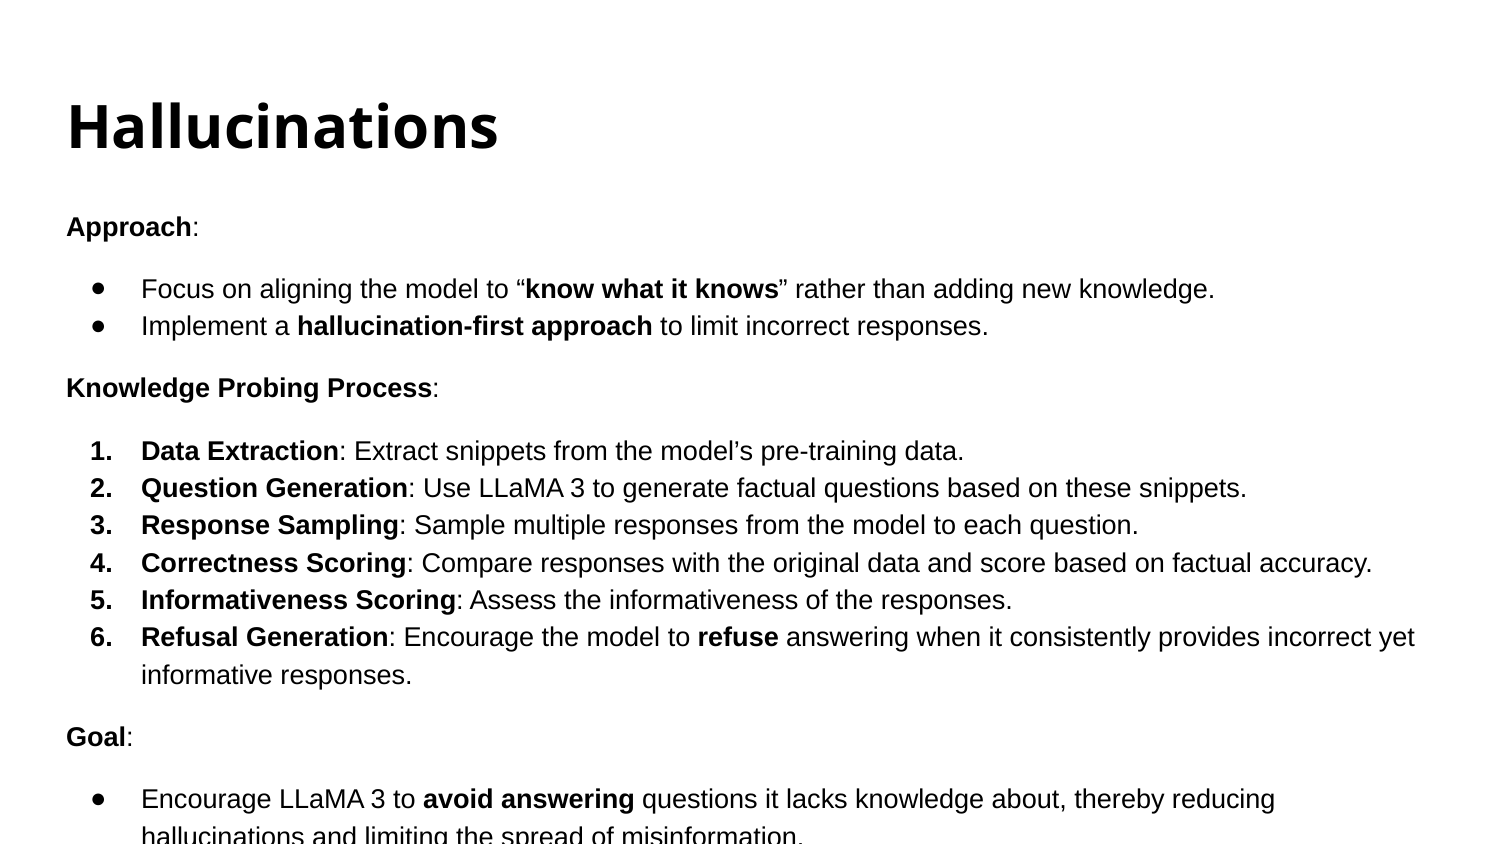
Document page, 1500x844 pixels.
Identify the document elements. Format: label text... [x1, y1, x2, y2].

title Hallucinations [51, 72, 1449, 176]
list Approach: Focus on aligning the model to “know what it knows” rather than adding new knowledge. Implement a hallucination-first approach to limit incorrect responses. Knowledge Probing Process: Data Extraction: Extract snippets from the model’s pre-training data. Question Generation: Use LLaMA 3 to generate factual questions based on these snippets. Response Sampling: Sample multiple responses from the model to each question. Correctness Scoring: Compare responses with the original data and score based on factual accuracy. Informativeness Scoring: Assess the informativeness of the responses. Refusal Generation: Encourage the model to refuse answering when it consistently provides incorrect yet informative responses. Goal: Encourage LLaMA 3 to avoid answering questions it lacks knowledge about, thereby reducing hallucinations and limiting the spread of misinformation. [51, 189, 1449, 844]
